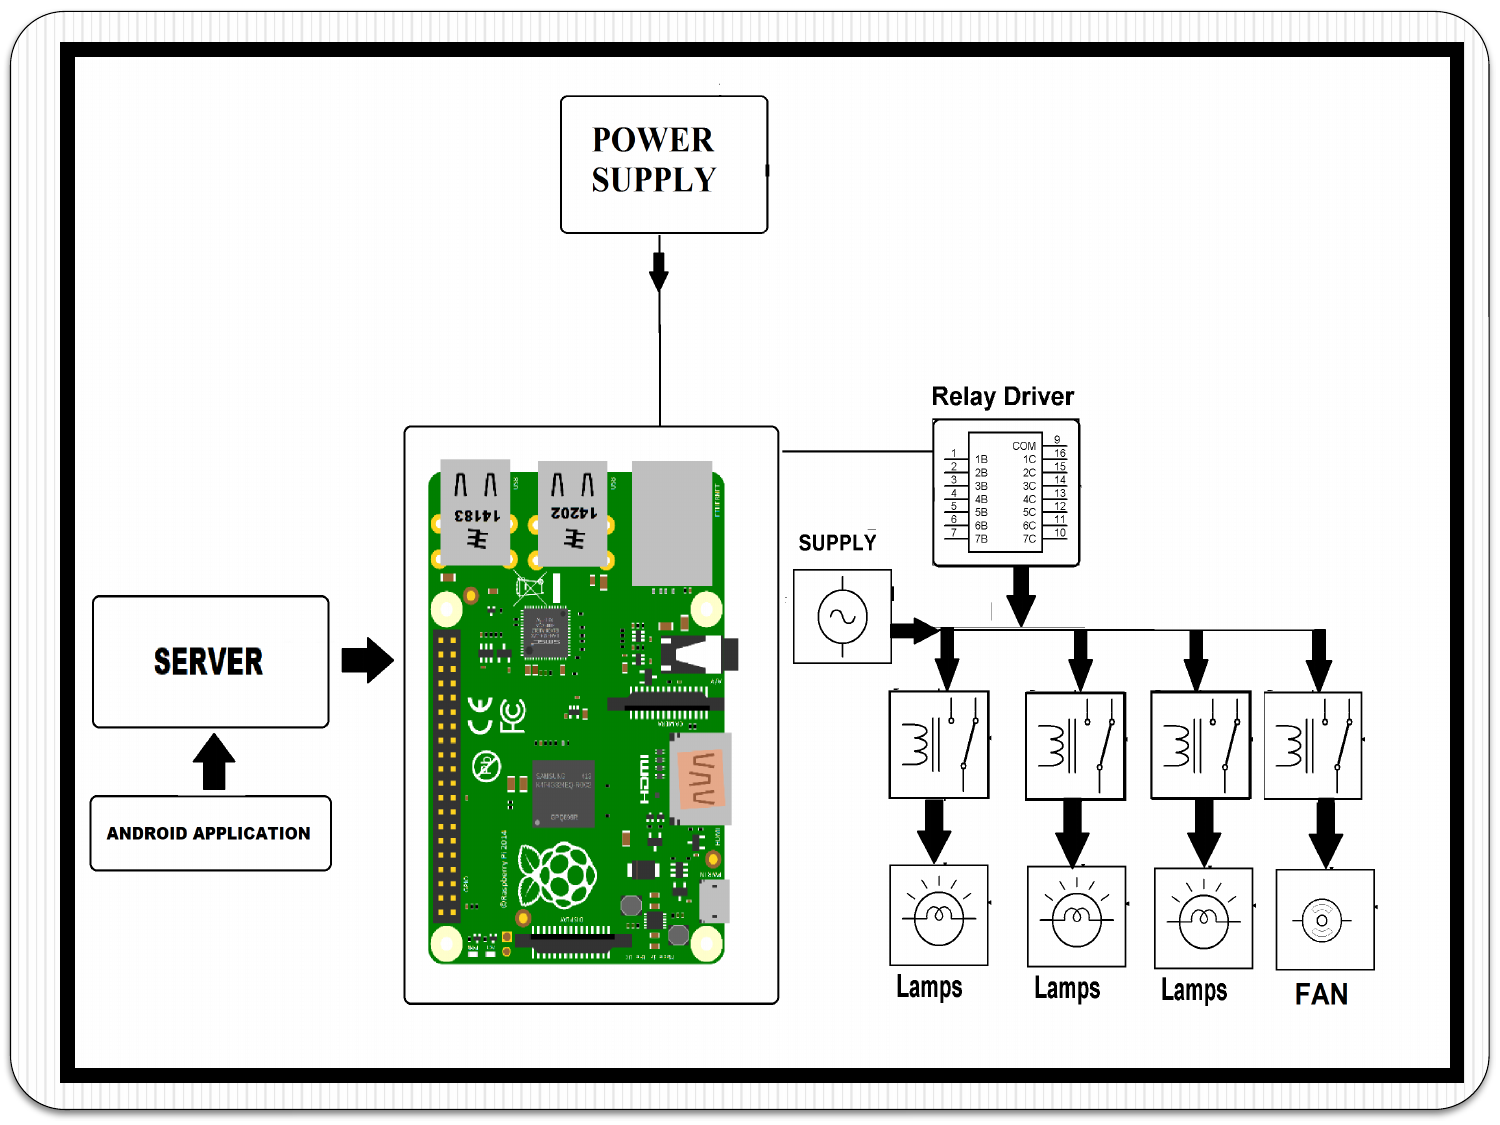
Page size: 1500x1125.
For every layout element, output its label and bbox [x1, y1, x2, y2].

picture [74, 56, 1451, 1069]
